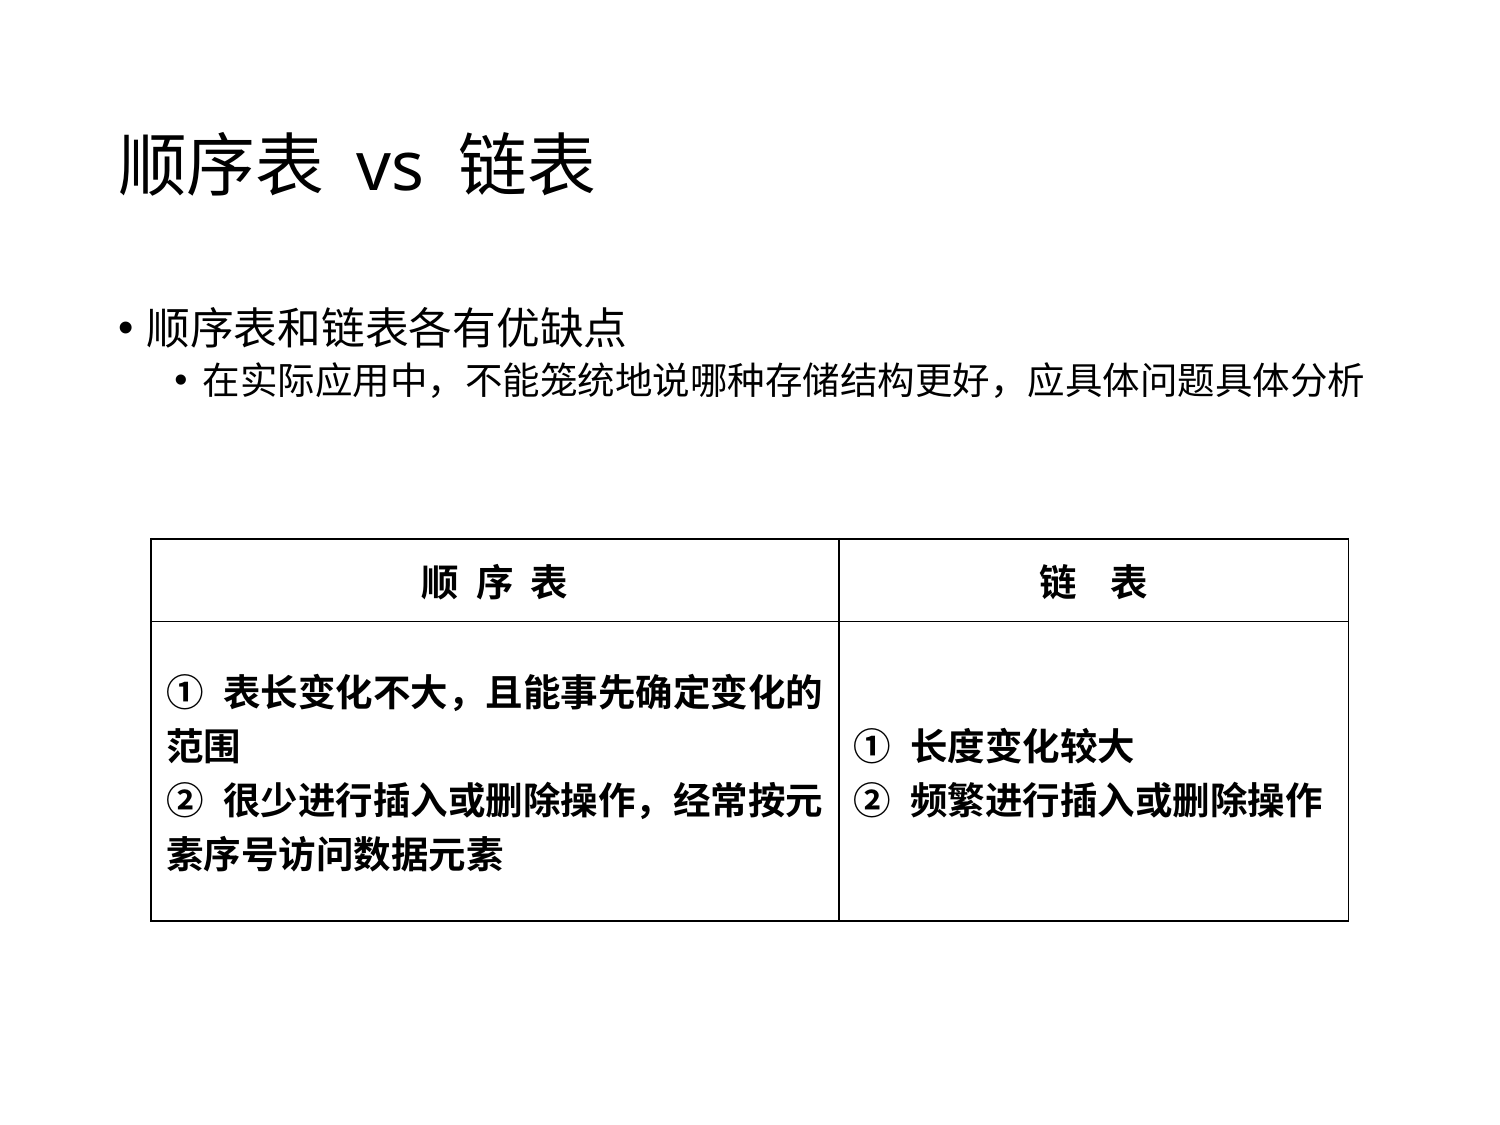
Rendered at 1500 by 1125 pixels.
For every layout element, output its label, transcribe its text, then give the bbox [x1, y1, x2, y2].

table_cell ① 表长变化不大，且能事先确定变化的范围 ② 很少进行插入或删除操作，经常按元素序号访问数据元素 [152, 622, 838, 920]
list 顺序表和链表各有优缺点 在实际应用中，不能笼统地说哪种存储结构更好，应具体问题具体分析 [103, 299, 1397, 1014]
table_cell ① 长度变化较大 ② 频繁进行插入或删除操作 [840, 622, 1348, 920]
table_header 链 表 [840, 540, 1348, 621]
table_header 顺 序 表 [152, 540, 838, 621]
title 顺序表 vs 链表 [103, 59, 1397, 278]
